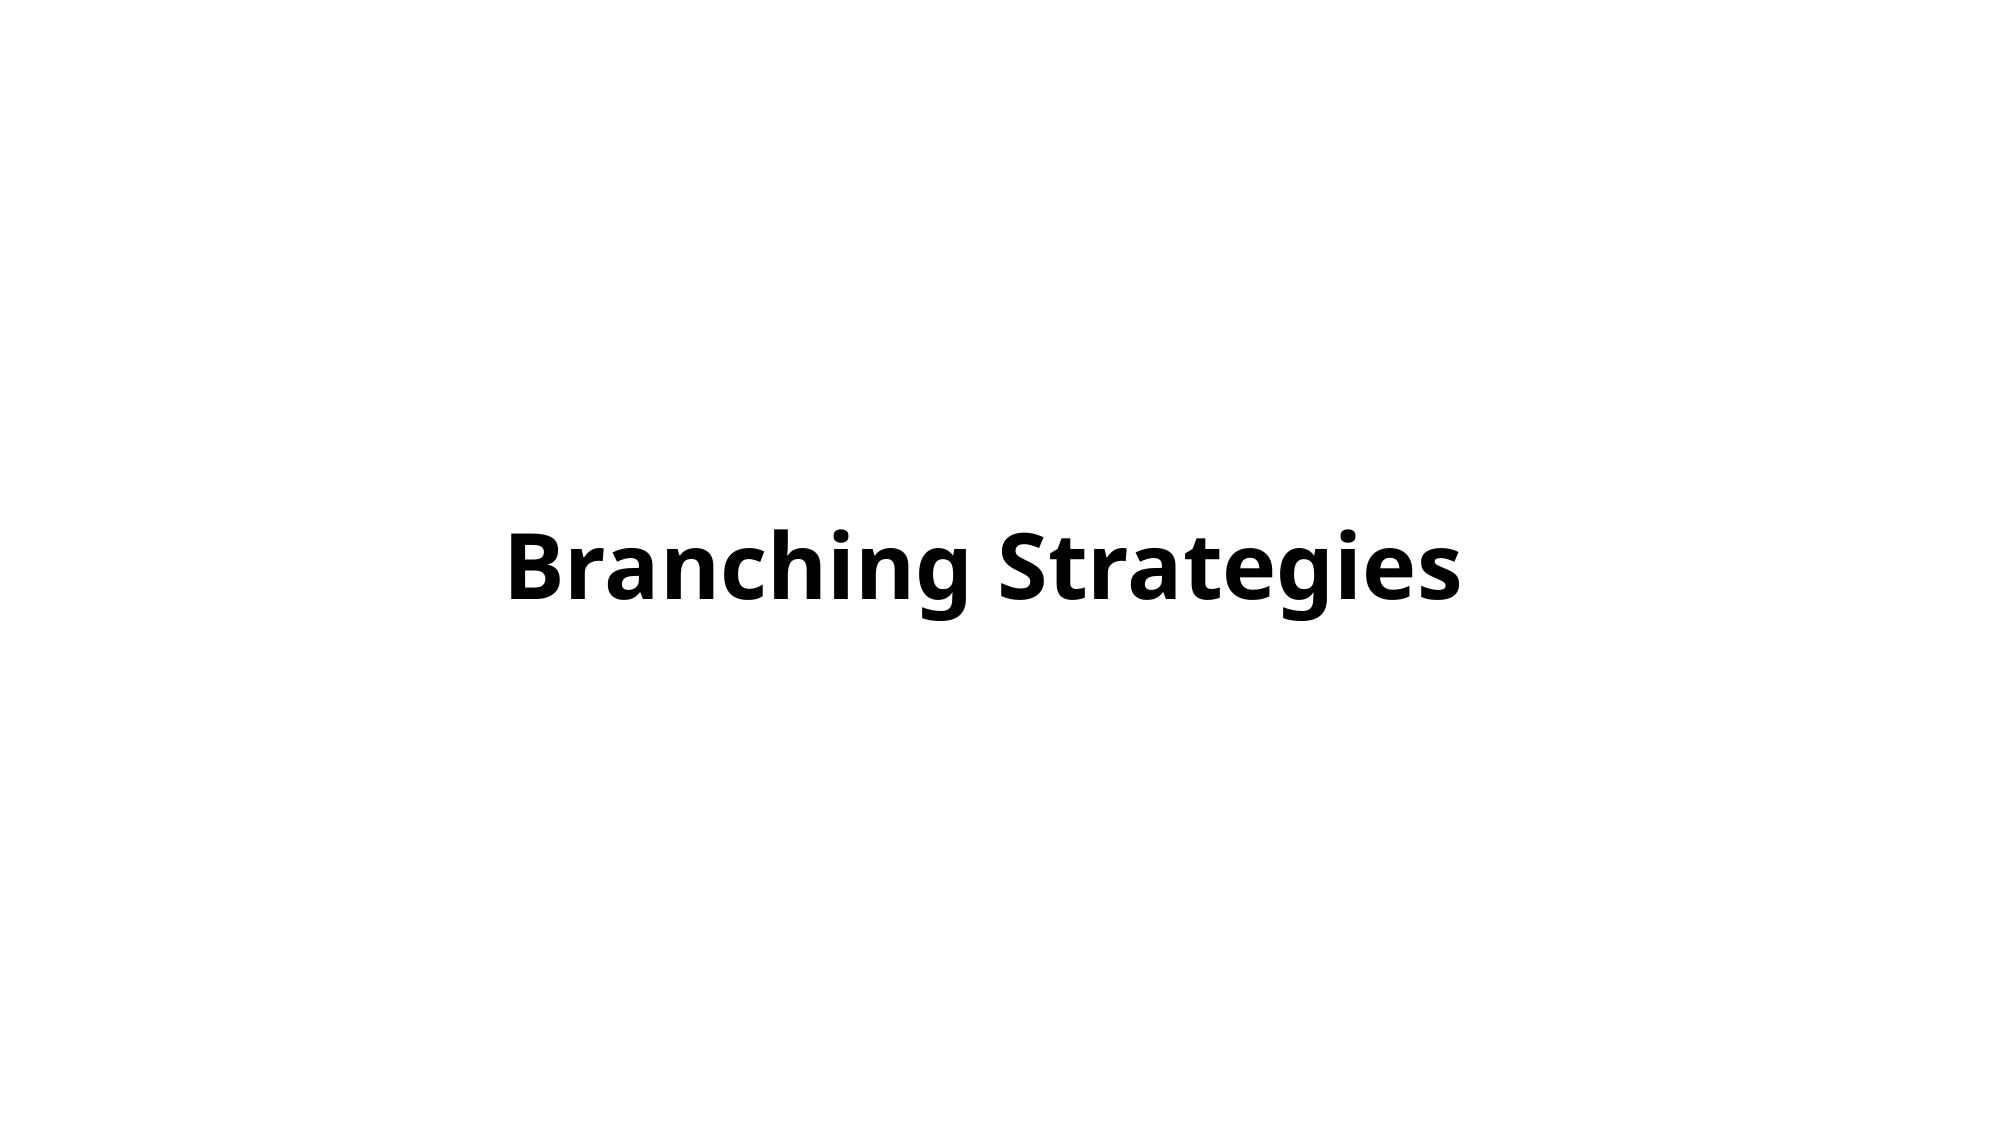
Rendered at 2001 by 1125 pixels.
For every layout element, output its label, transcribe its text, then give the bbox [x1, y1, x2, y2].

title Branching Strategies [120, 461, 1846, 679]
